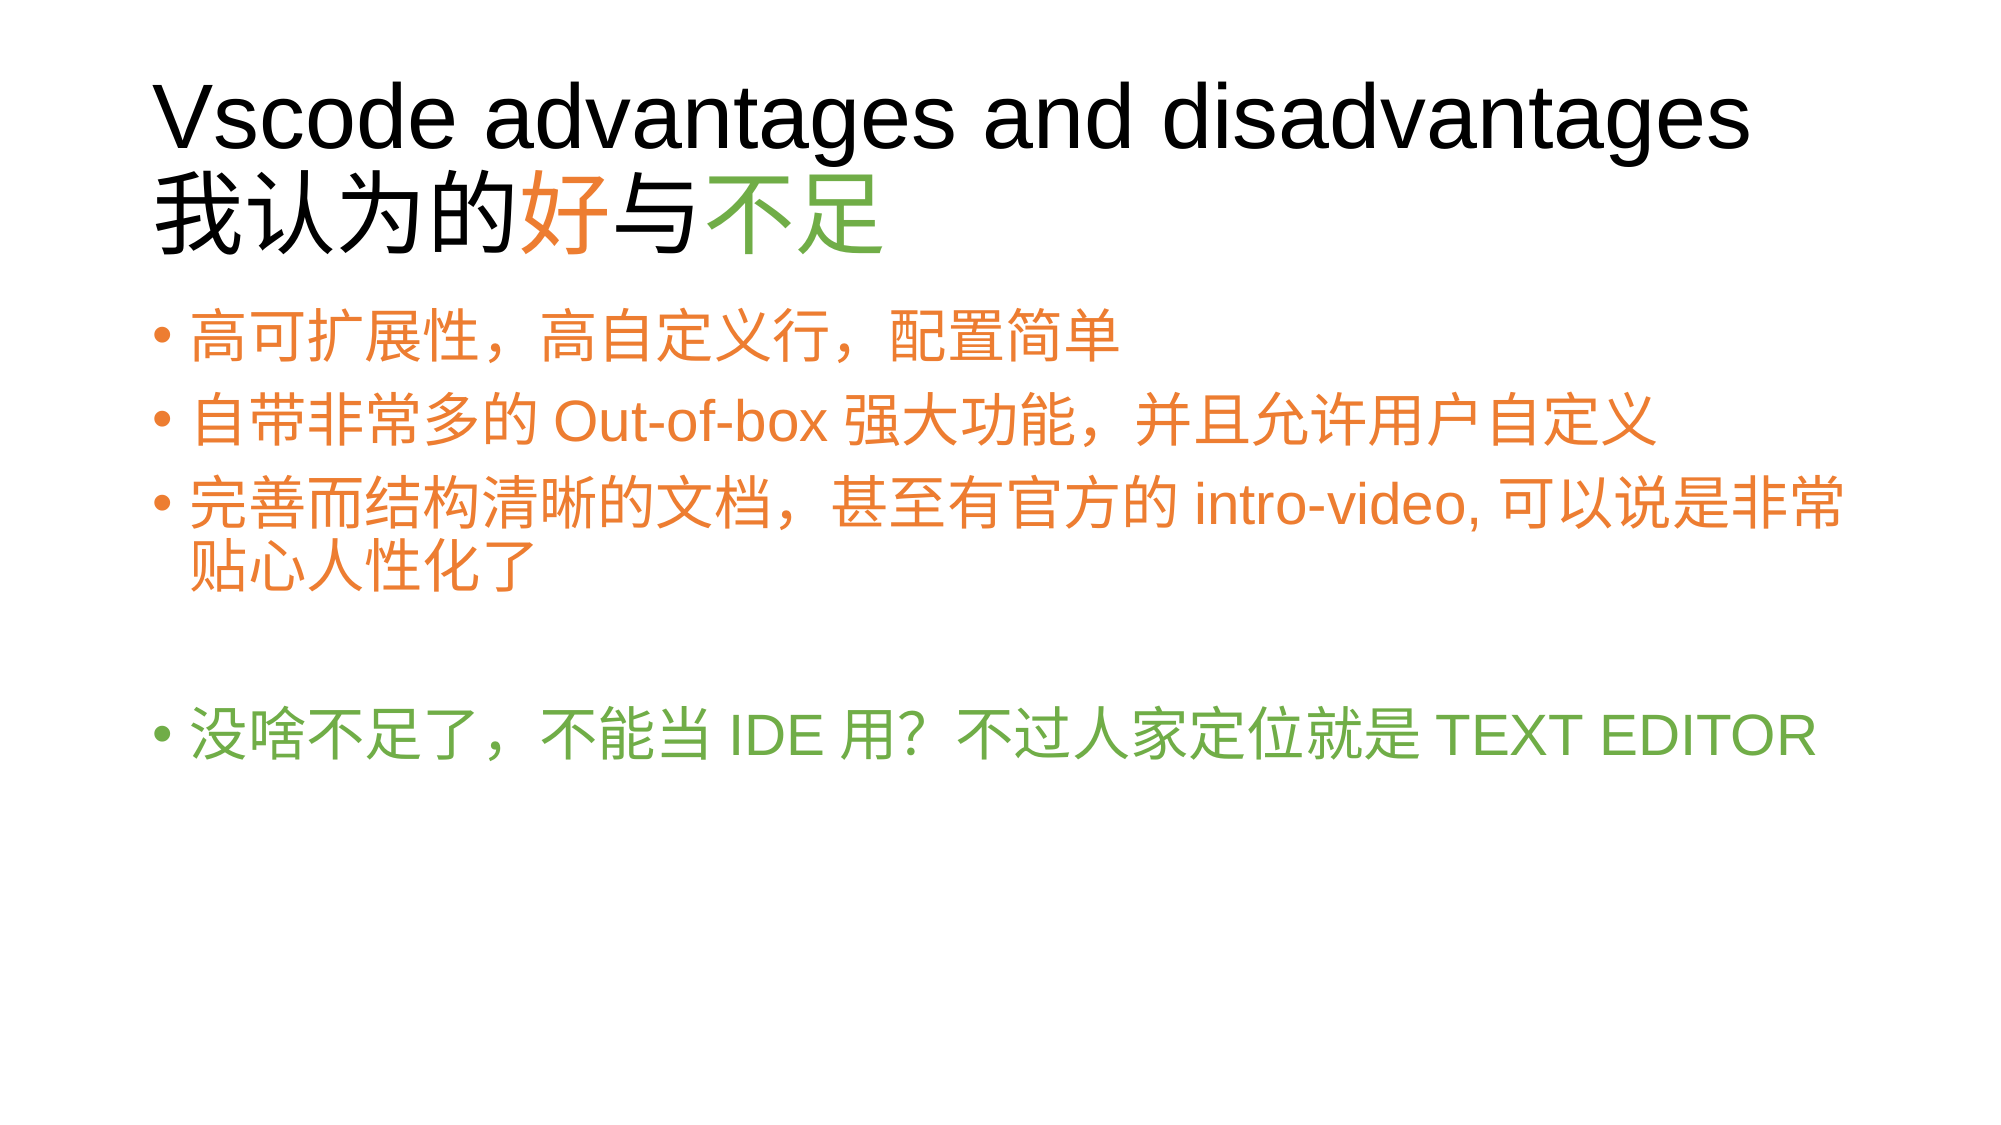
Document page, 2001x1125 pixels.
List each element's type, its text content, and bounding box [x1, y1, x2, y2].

title Vscode advantages and disadvantages 我认为的好与不足 [137, 59, 1863, 278]
list 高可扩展性，高自定义行，配置简单 自带非常多的Out-of-box强大功能，并且允许用户自定义 完善而结构清晰的文档，甚至有官方的intro-video,可以说是非常贴心人性化了 没啥不足了，不能当IDE用？不过人家定位就是TEXT EDITOR [137, 299, 1863, 788]
